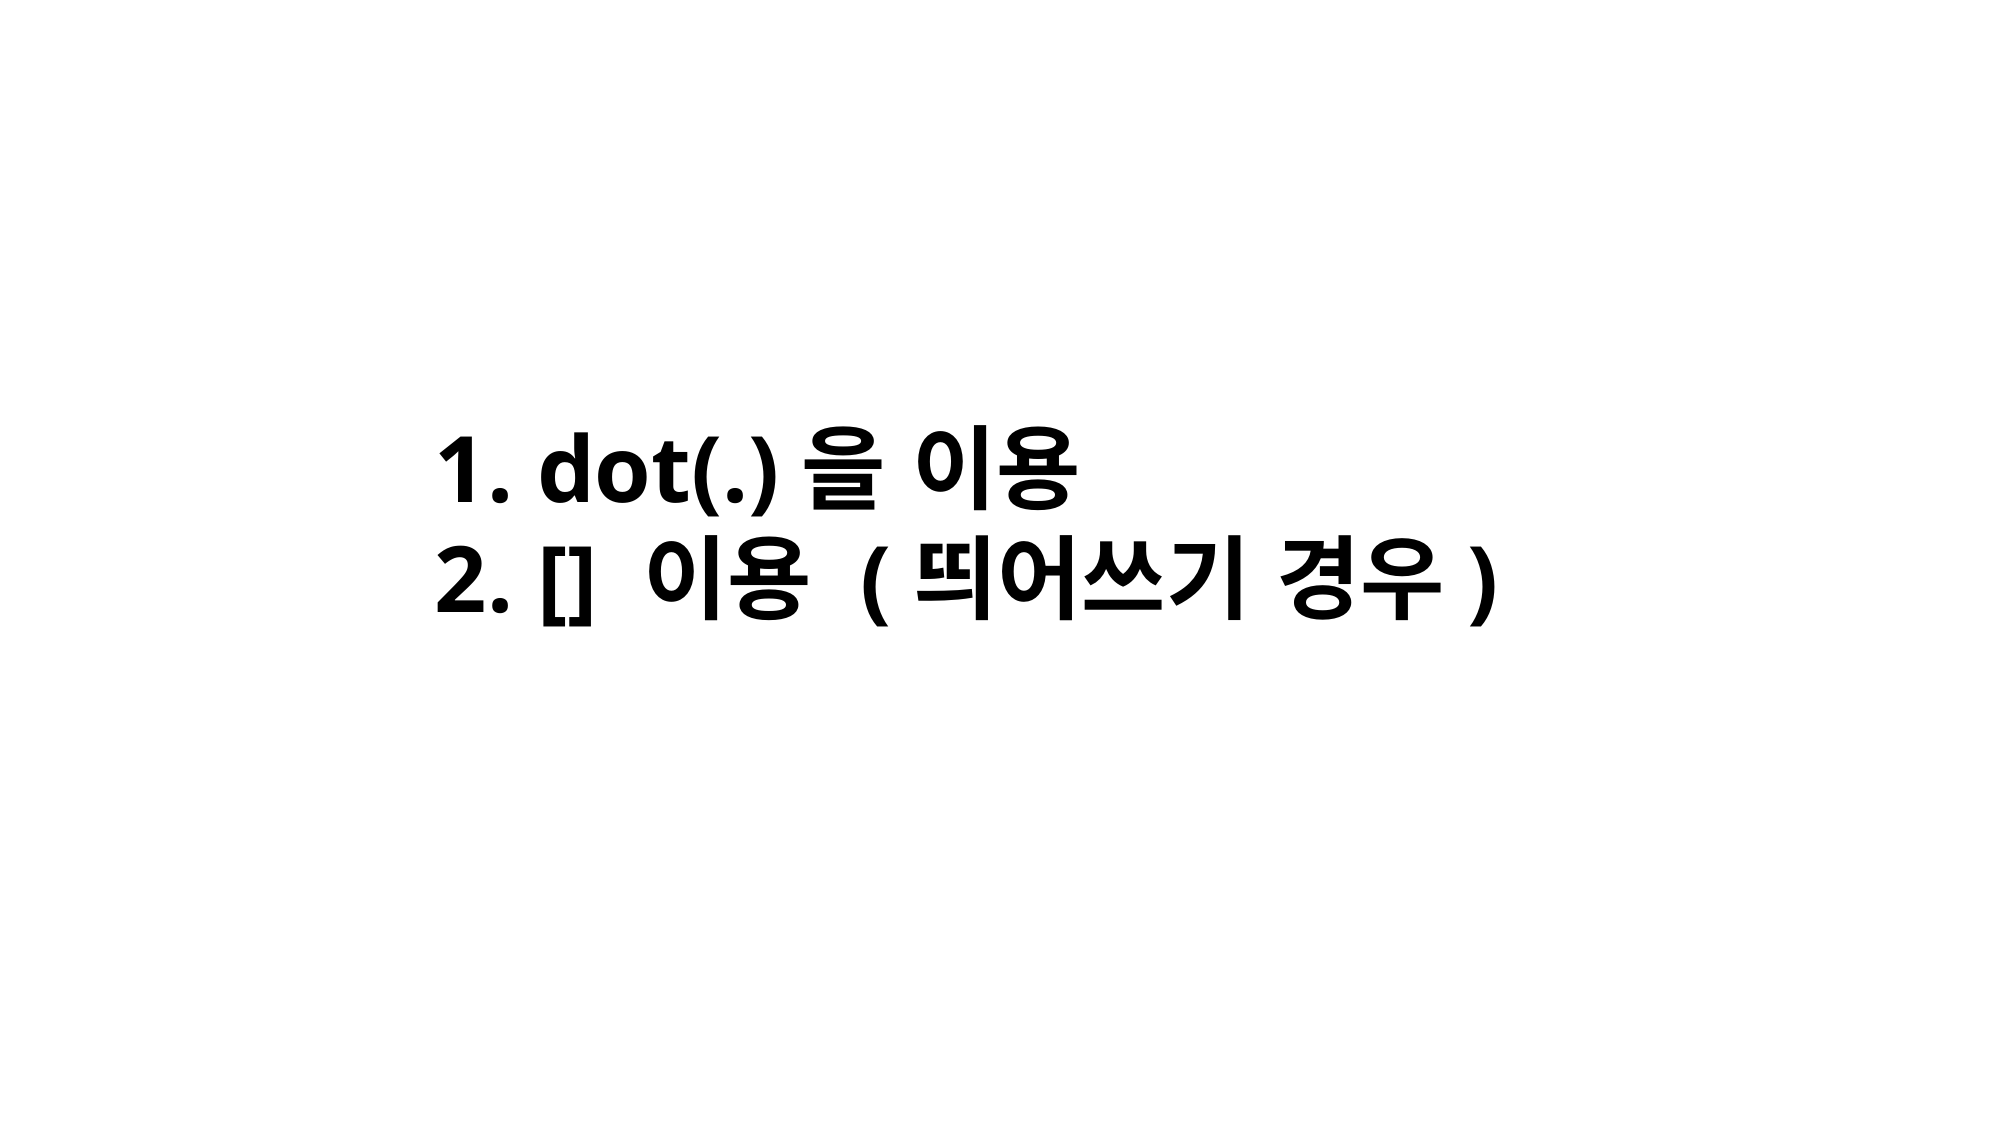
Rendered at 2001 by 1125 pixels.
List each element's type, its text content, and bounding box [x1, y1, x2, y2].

text_box 1. dot(.)을 이용 2. [] 이용 (띄어쓰기 경우) [419, 403, 1632, 638]
